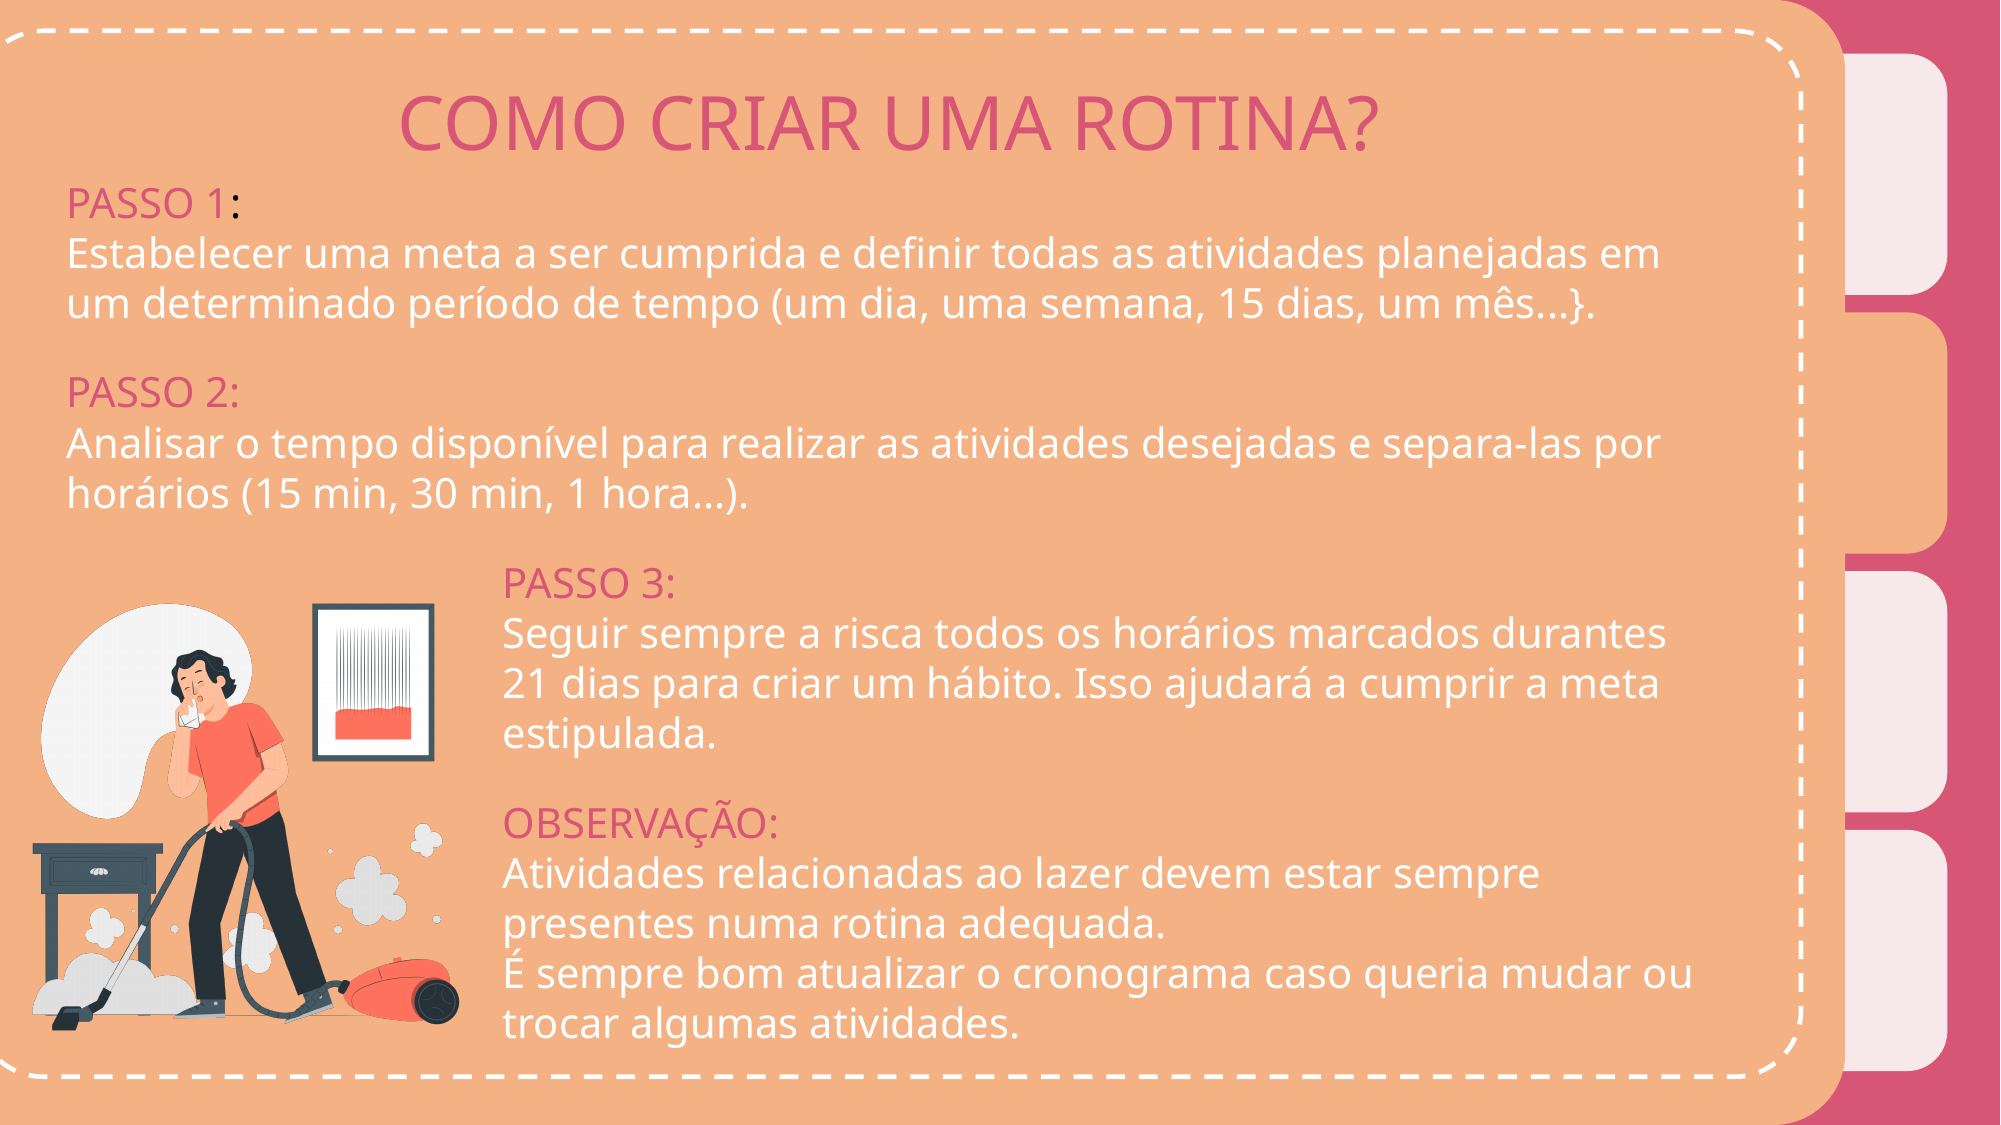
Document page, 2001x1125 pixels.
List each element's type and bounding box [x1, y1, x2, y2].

picture [0, 579, 477, 1057]
text_box [0, 0, 1948, 1125]
